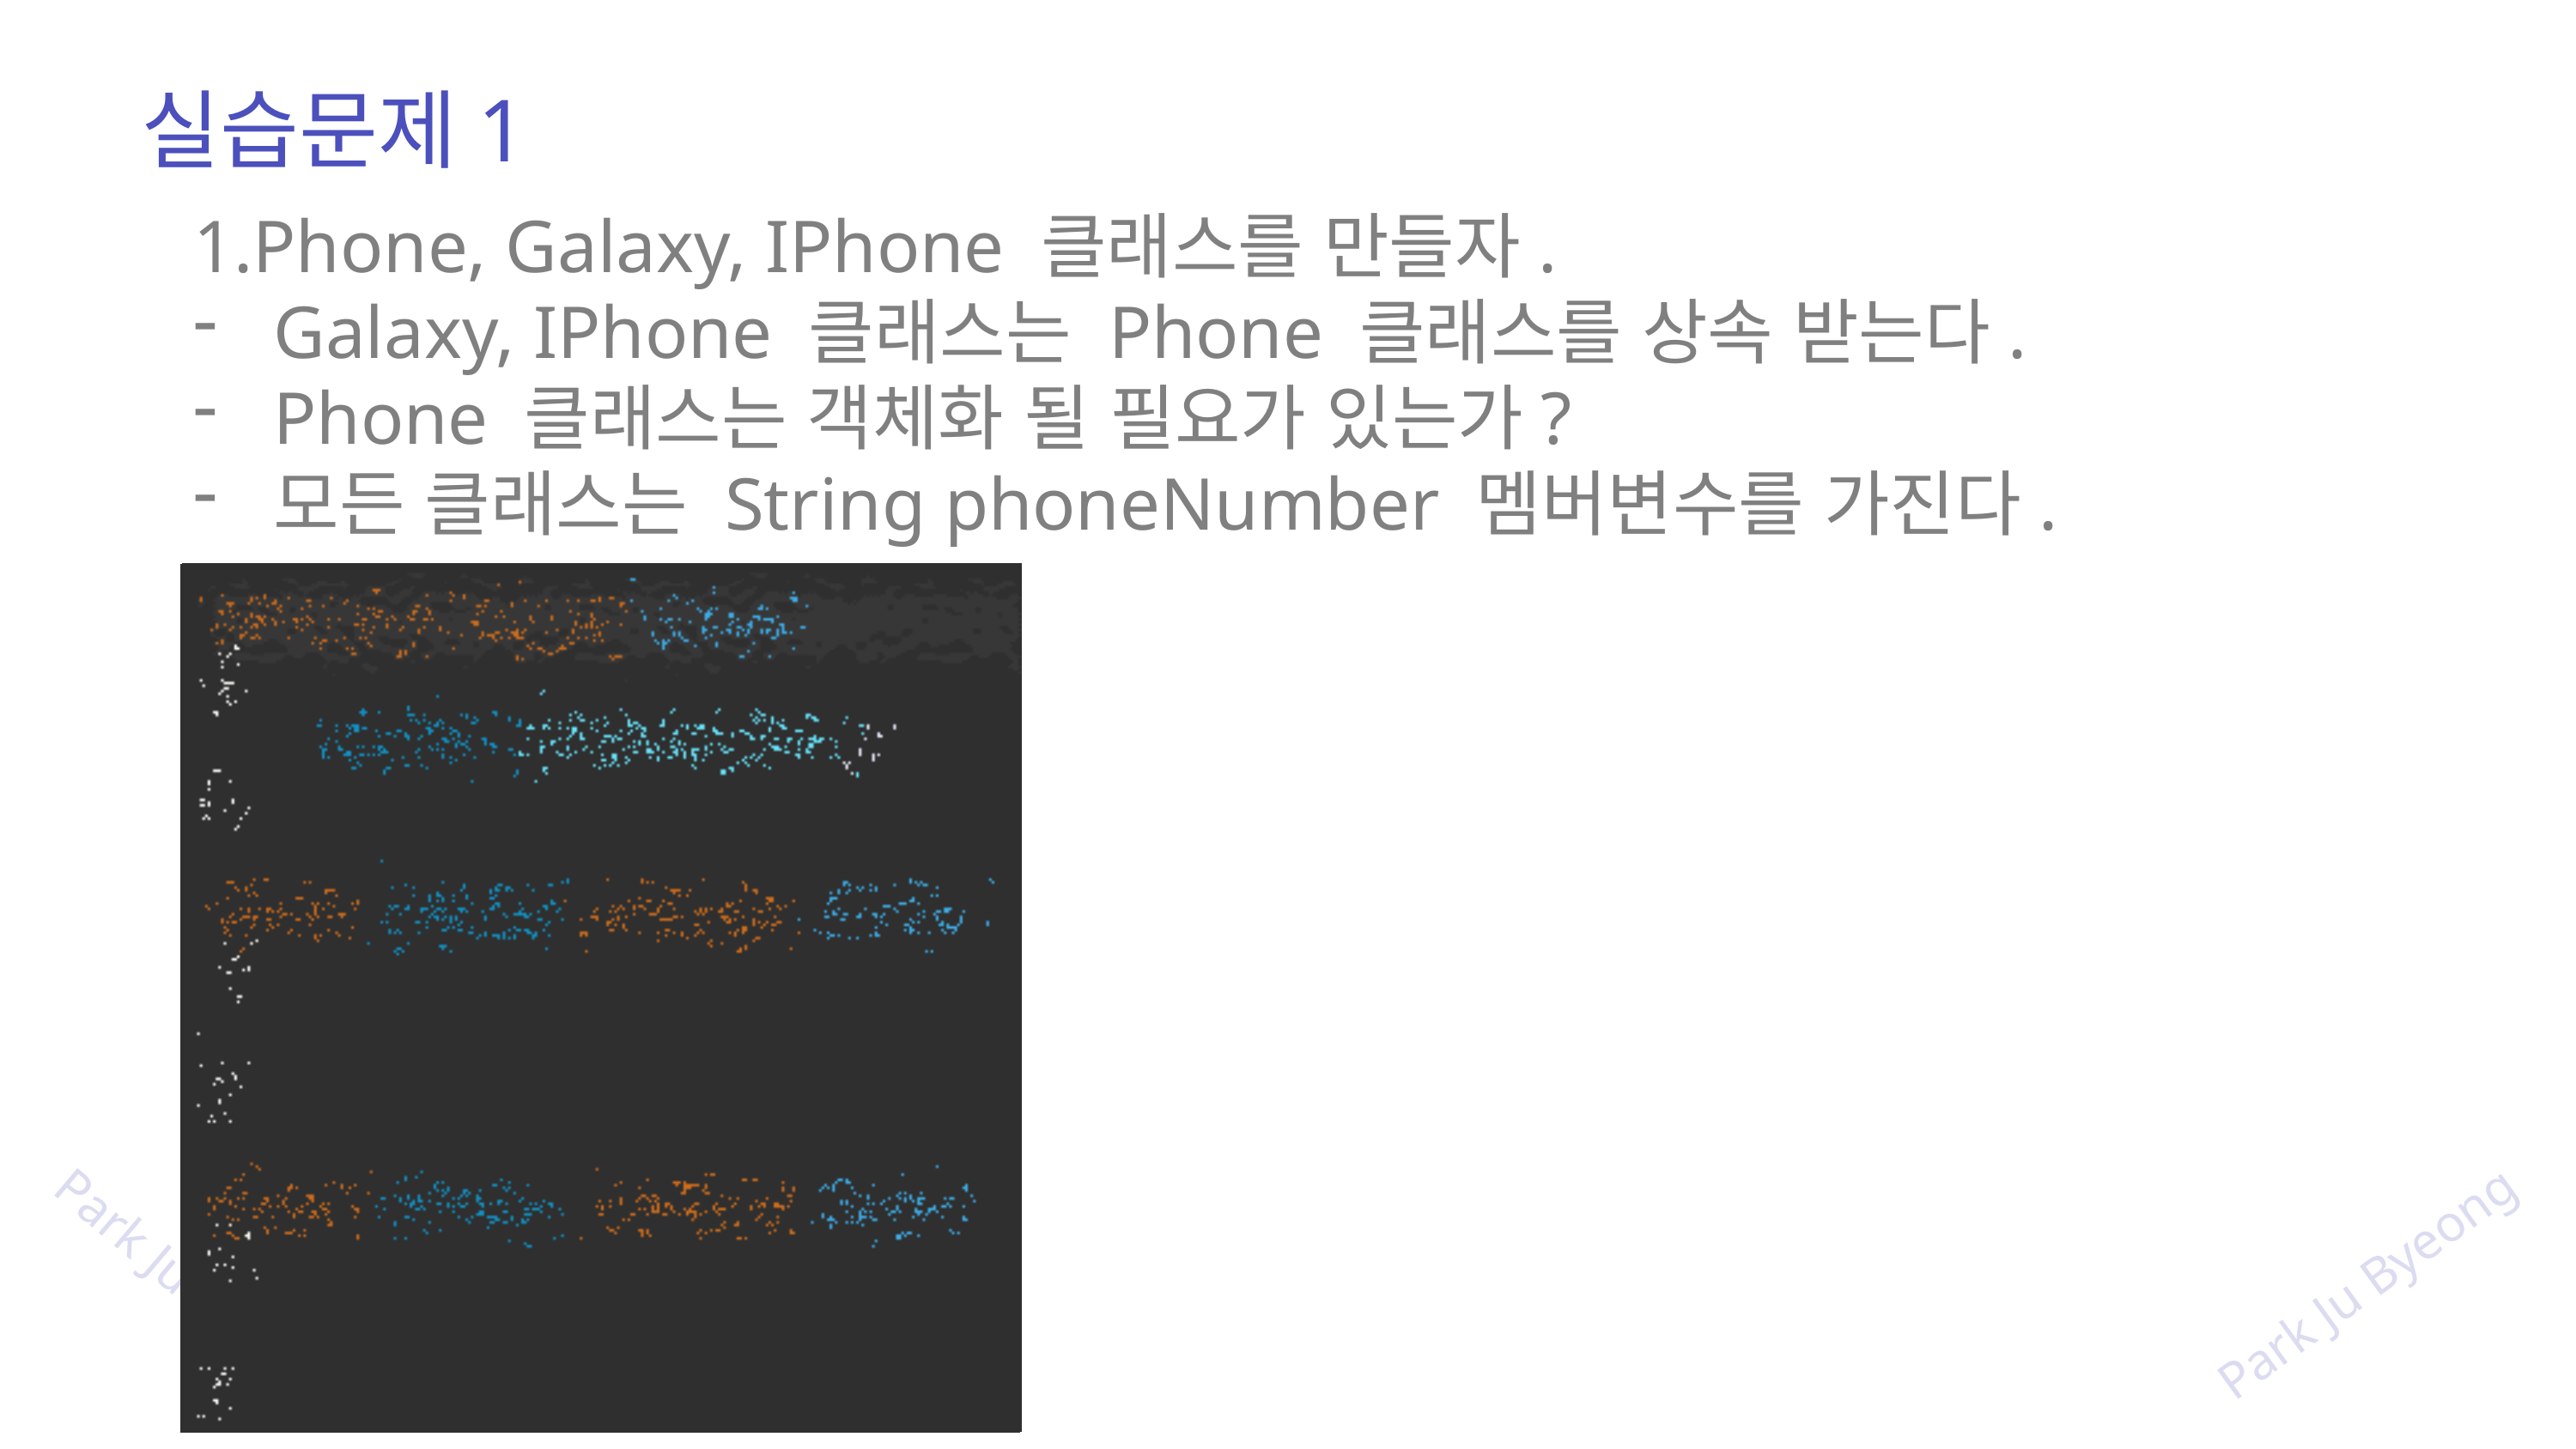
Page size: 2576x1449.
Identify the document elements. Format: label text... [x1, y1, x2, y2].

text_box 1.Phone, Galaxy, IPhone 클래스를 만들자. Galaxy, IPhone 클래스는 Phone 클래스를 상속 받는다. Phone 클래스는 객체화 될 필요가 있는가? 모든 클래스는 String phoneNumber 멤버변수를 가진다. [180, 194, 2457, 551]
text_box 실습문제1 [128, 70, 591, 185]
picture [179, 562, 1022, 1433]
